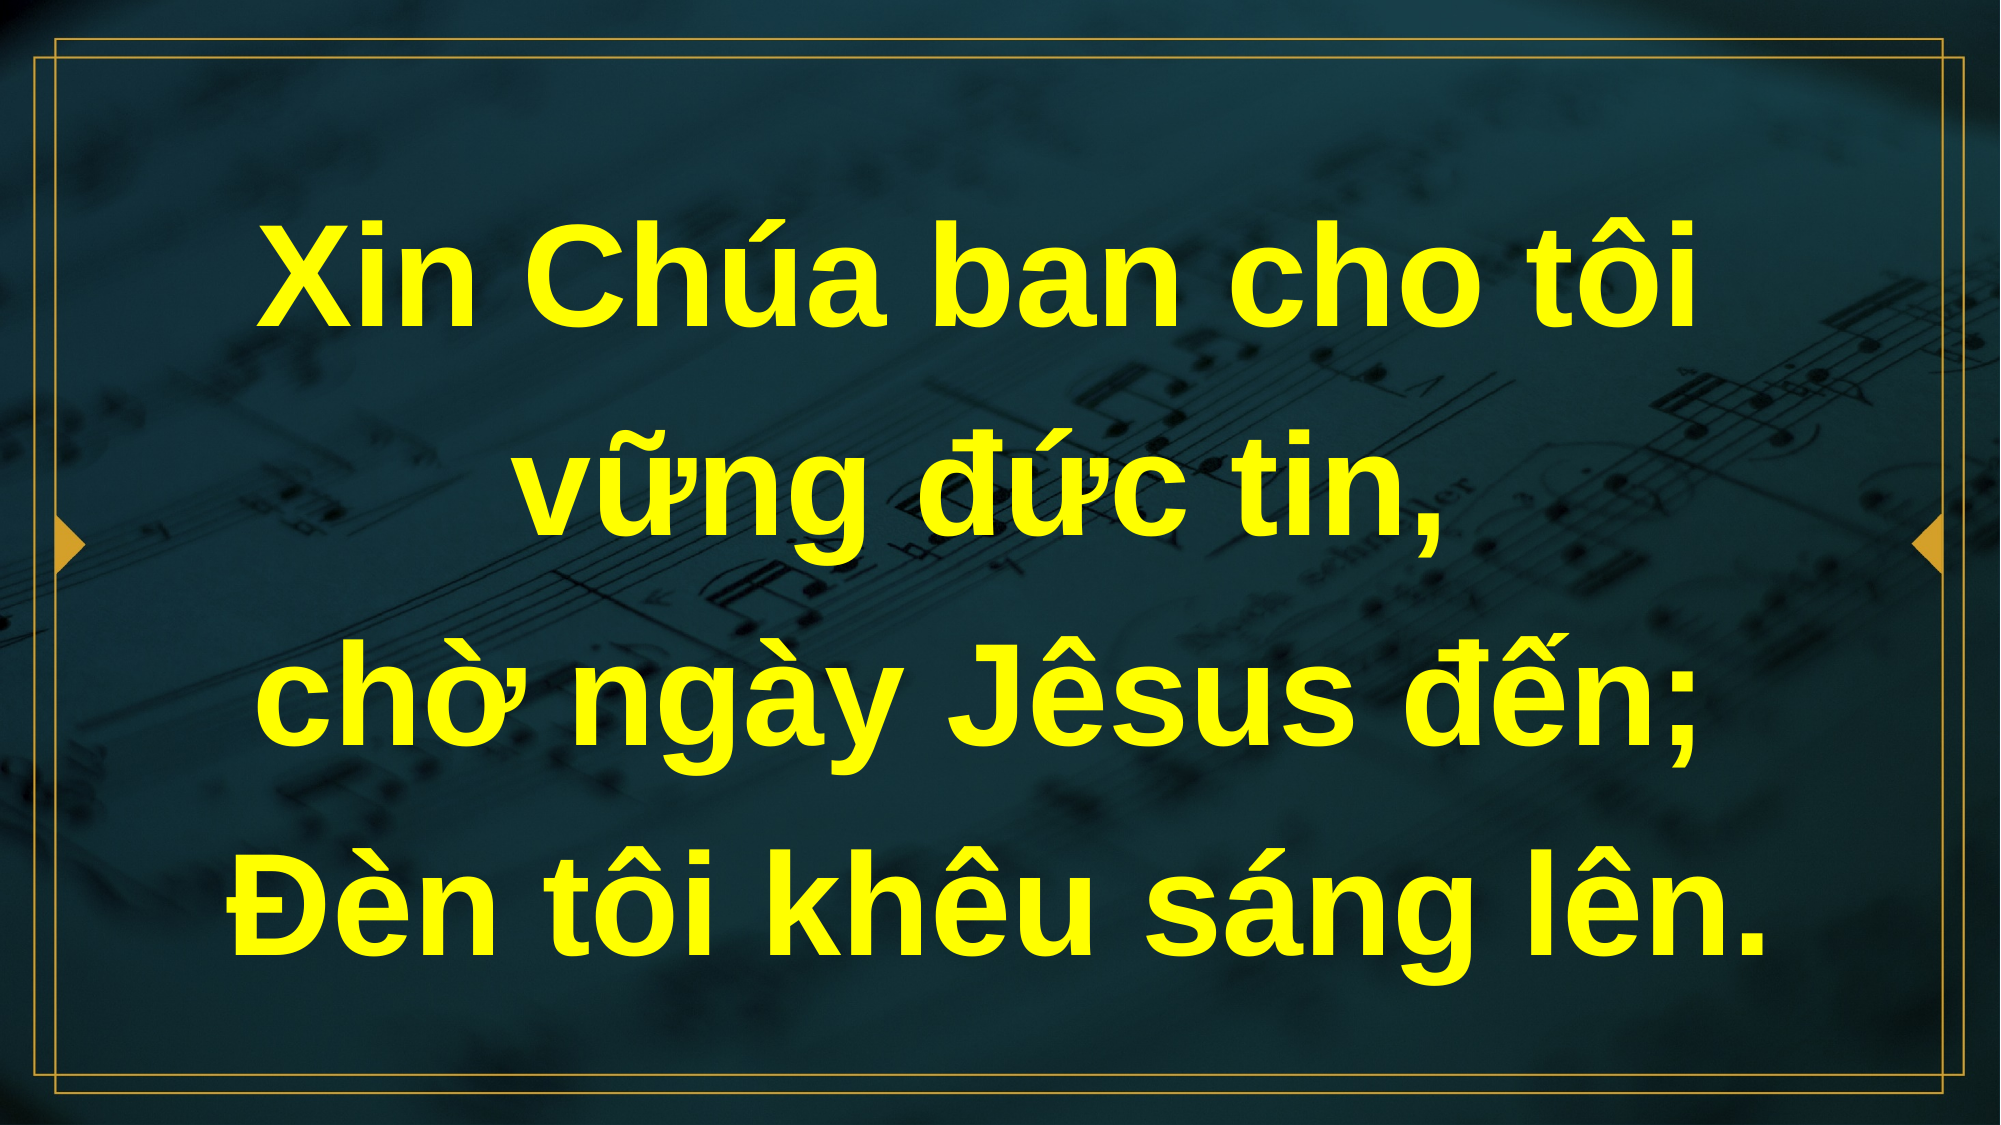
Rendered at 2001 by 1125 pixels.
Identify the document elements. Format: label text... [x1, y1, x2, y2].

picture [0, 0, 2000, 1125]
title Xin Chúa ban cho tôi vững đức tin, chờ ngày Jêsus đến; Đèn tôi khêu sáng lên. [55, 53, 1945, 1077]
